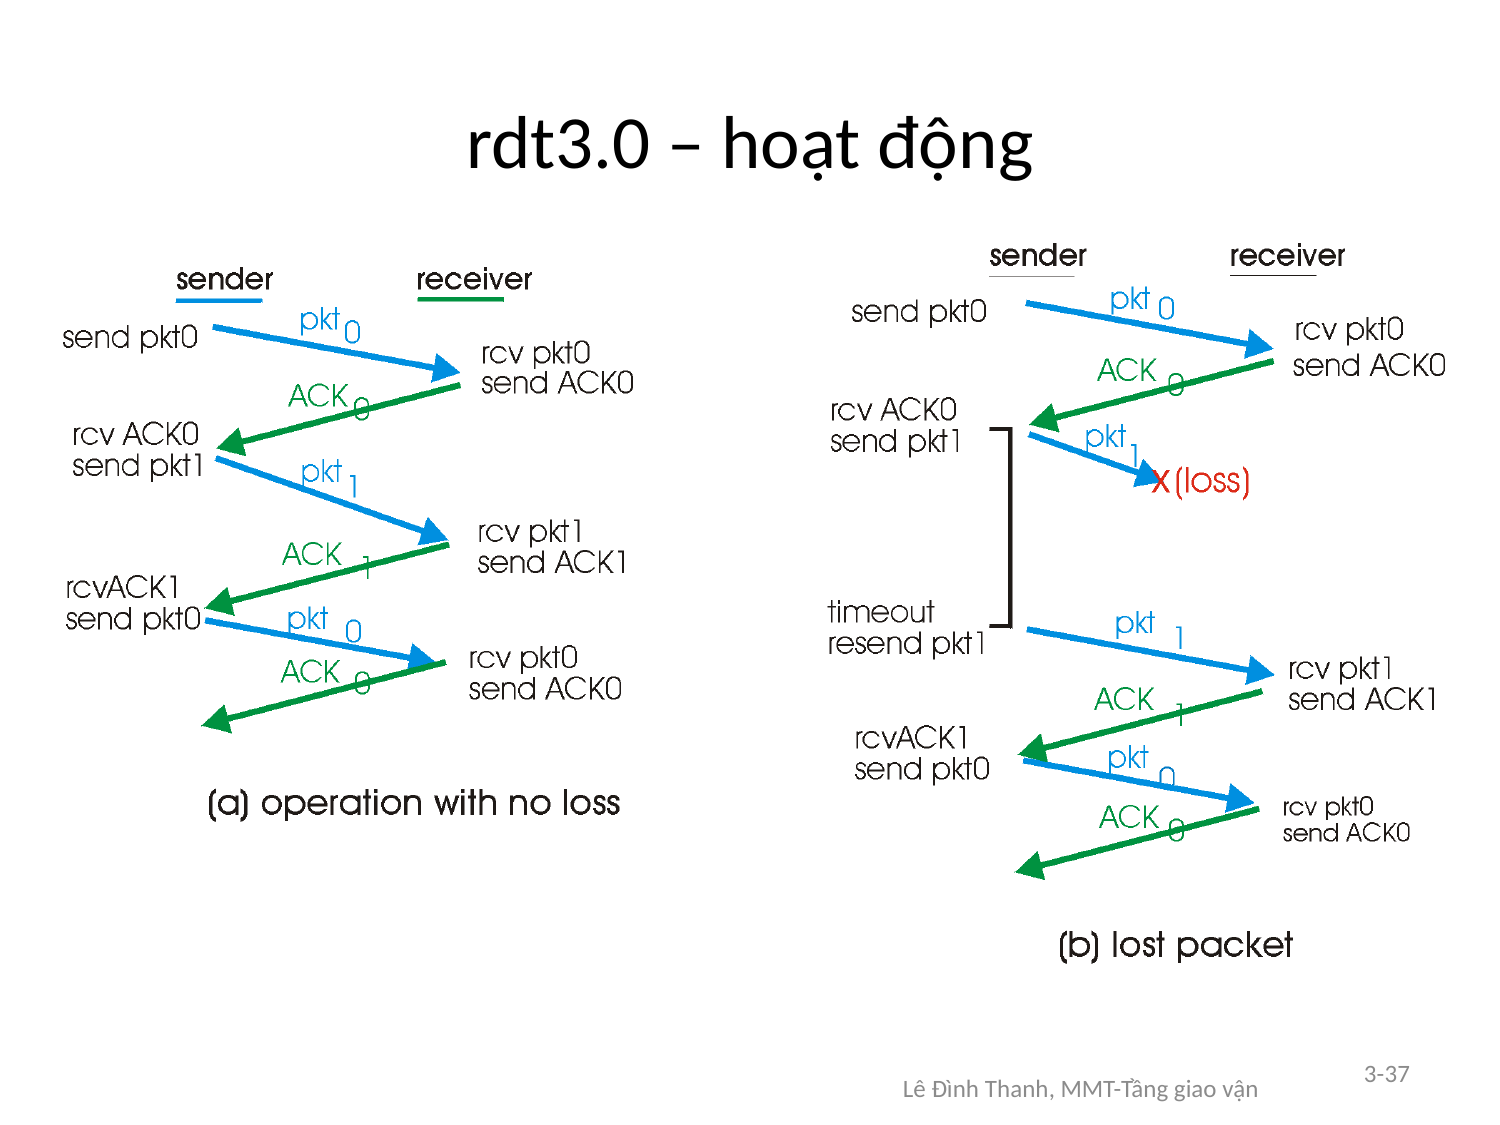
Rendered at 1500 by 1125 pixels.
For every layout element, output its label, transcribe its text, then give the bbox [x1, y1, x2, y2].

footer Lê Đình Thanh, MMT-Tầng giao vận [800, 1050, 1363, 1125]
title rdt3.0 – hoạt động [75, 45, 1425, 233]
picture [62, 243, 1446, 965]
slide_number 3-37 [1074, 1042, 1425, 1103]
